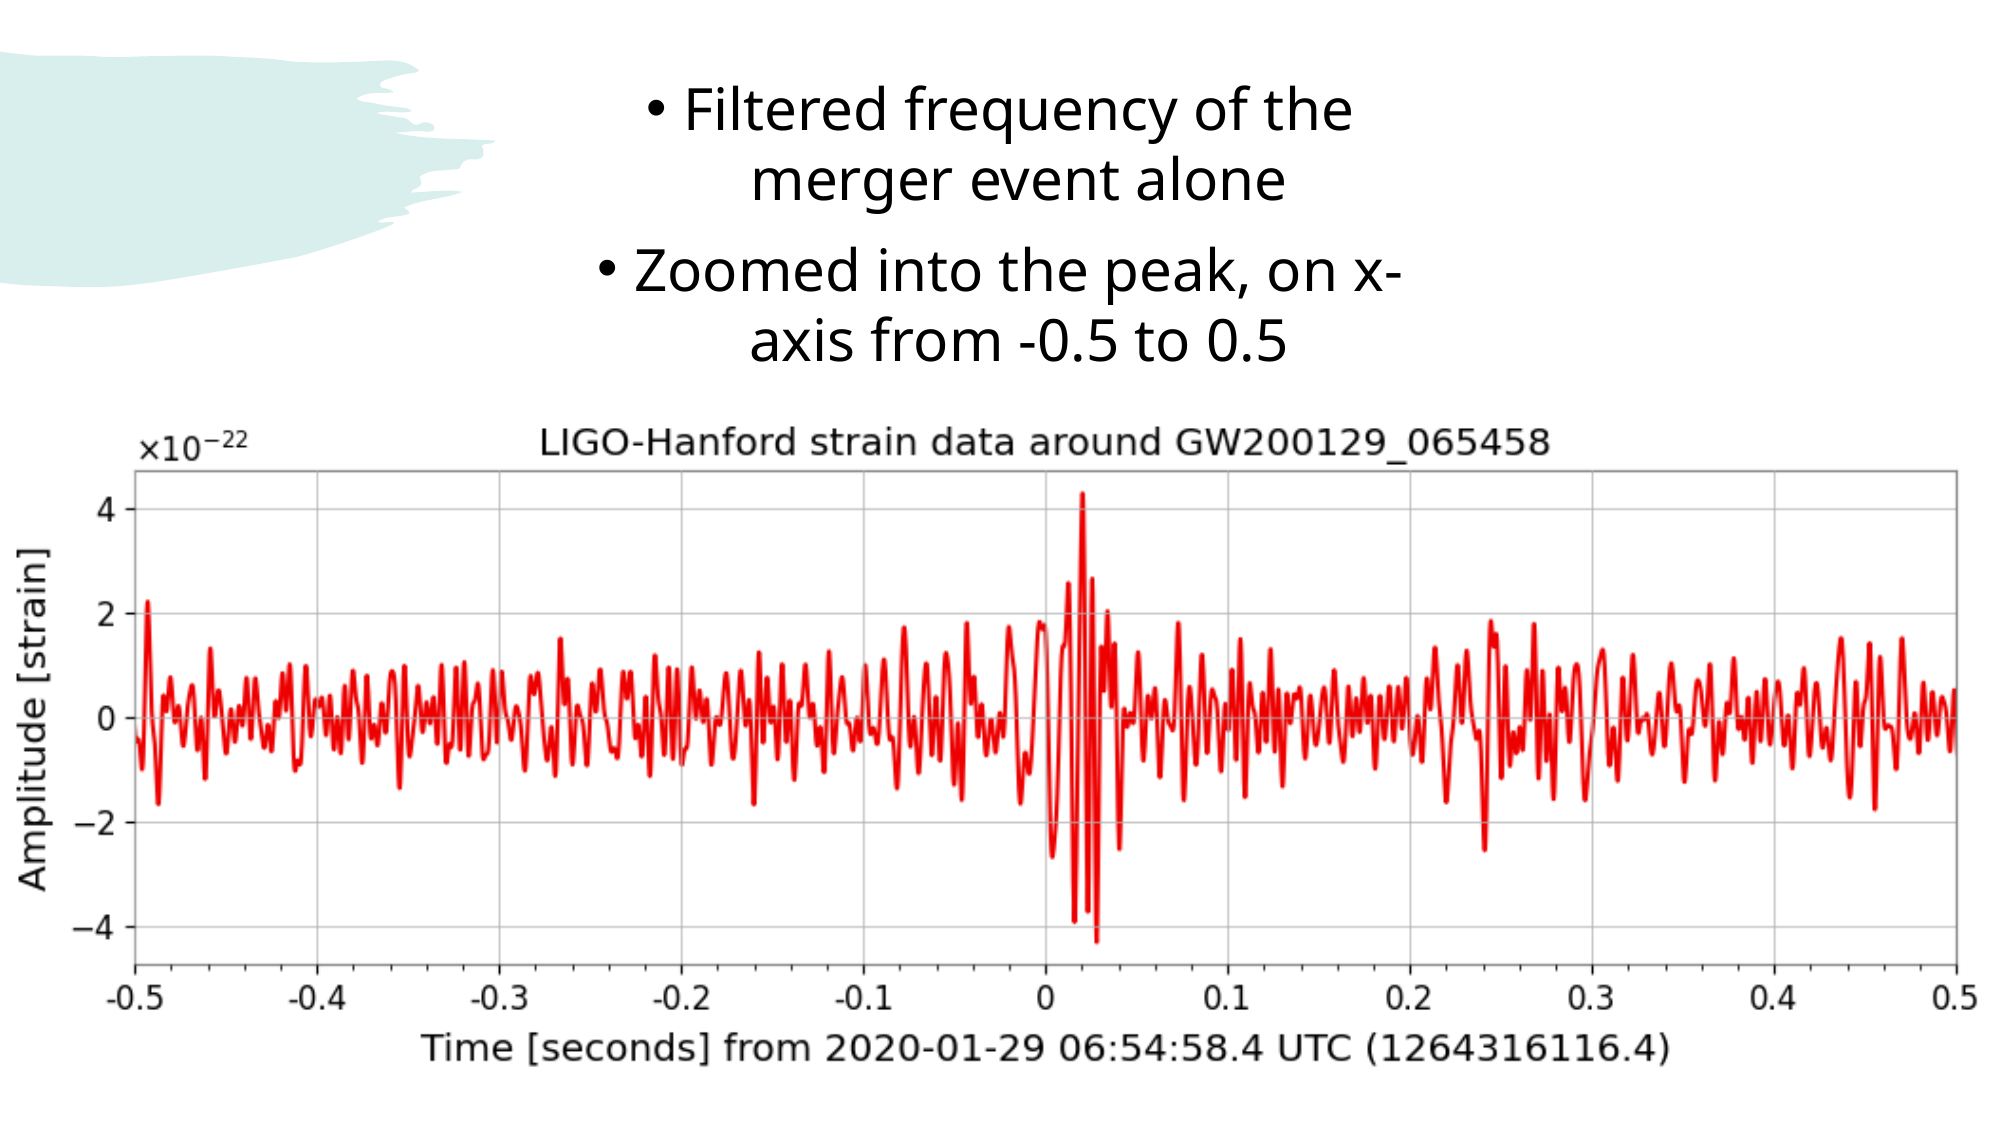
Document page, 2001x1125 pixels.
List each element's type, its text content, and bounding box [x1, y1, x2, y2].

list Filtered frequency of the merger event alone Zoomed into the peak, on x-axis from -0.5 to 0.5 [560, 64, 1440, 408]
picture [0, 408, 2000, 1086]
